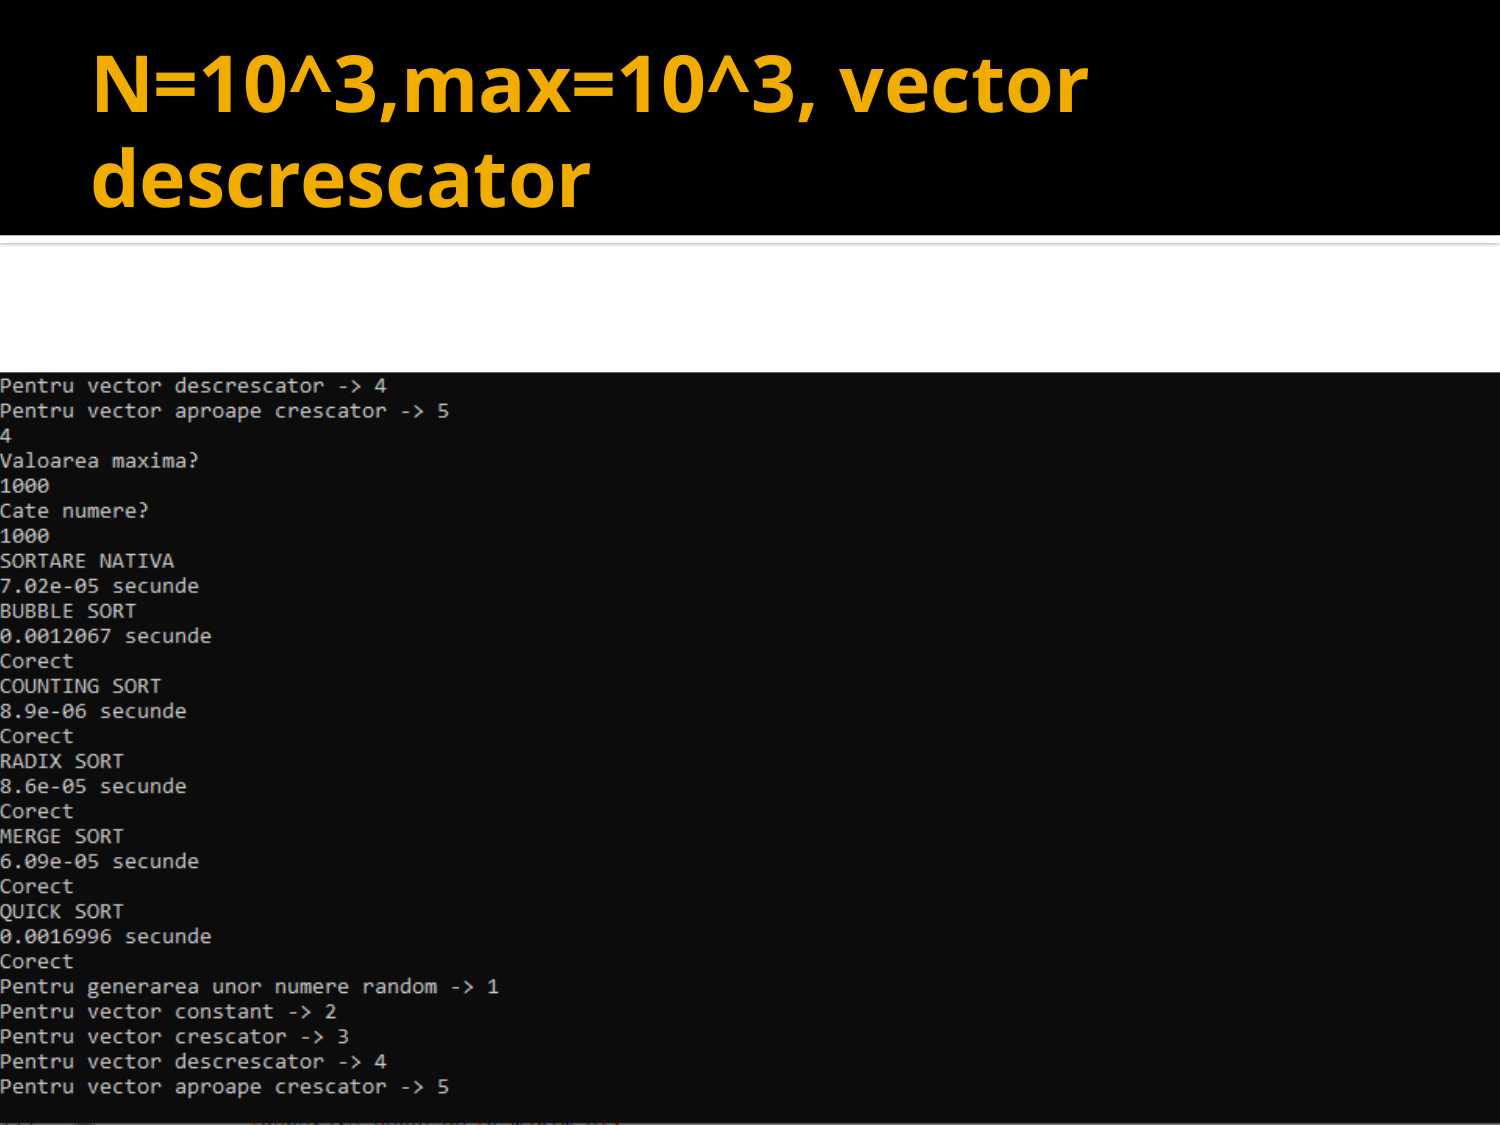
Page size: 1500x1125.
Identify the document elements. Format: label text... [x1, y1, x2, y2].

picture [0, 371, 1500, 1125]
title N=10^3,max=10^3, vector descrescator [75, 25, 1425, 231]
